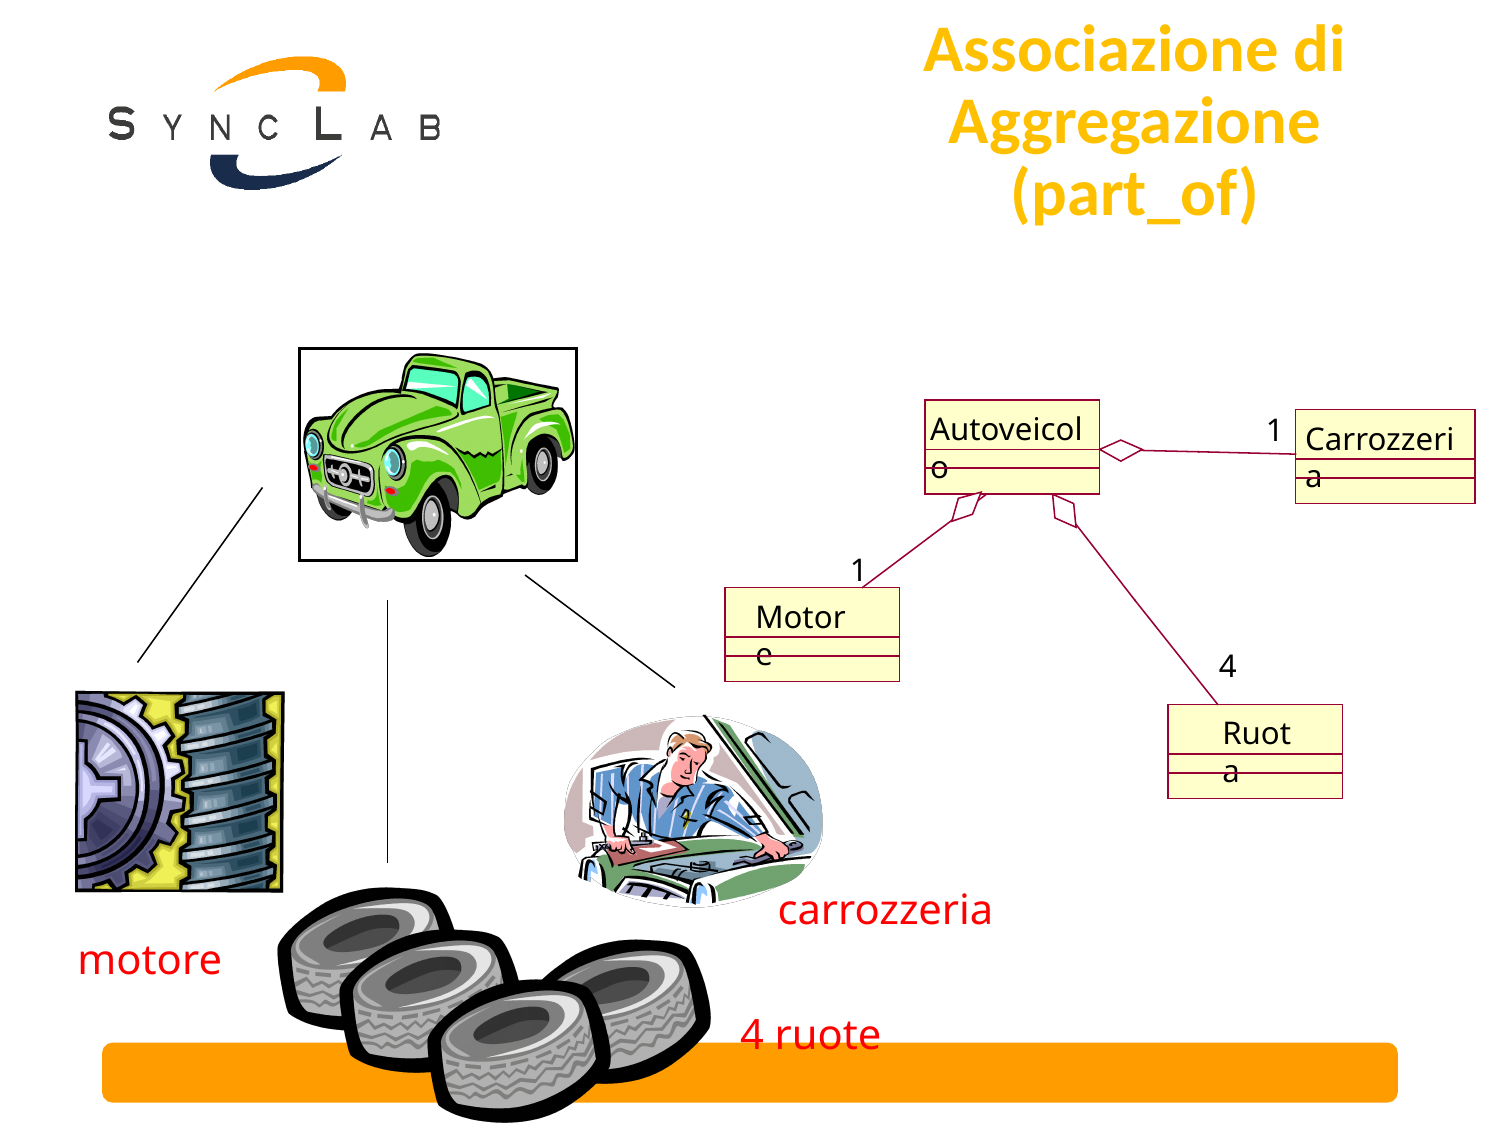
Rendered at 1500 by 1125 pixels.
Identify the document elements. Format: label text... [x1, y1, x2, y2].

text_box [862, 494, 987, 588]
text_box [924, 449, 1100, 468]
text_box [524, 574, 676, 688]
text_box [1168, 704, 1343, 753]
text_box 4 [1222, 646, 1237, 684]
text_box [924, 468, 1100, 495]
text_box Autoveicolo [930, 409, 1093, 447]
text_box 1 [849, 549, 857, 585]
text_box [137, 487, 263, 663]
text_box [1134, 600, 1218, 705]
text_box [1295, 458, 1475, 477]
text_box 4 ruote [724, 999, 1013, 1065]
picture [103, 52, 445, 193]
picture [301, 349, 576, 560]
text_box [1168, 772, 1343, 799]
text_box carrozzeria [762, 874, 1050, 940]
text_box [1295, 409, 1475, 458]
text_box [724, 587, 900, 682]
text_box [924, 399, 1100, 449]
text_box [1168, 753, 1343, 772]
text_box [1052, 494, 1136, 601]
text_box Carrozzeria [1305, 418, 1468, 457]
picture [562, 712, 826, 911]
text_box 1 [1265, 410, 1284, 448]
text_box [1295, 477, 1475, 504]
title Associazione di Aggregazione (part_of) [844, 17, 1426, 227]
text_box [1198, 451, 1296, 455]
text_box Ruota [1222, 713, 1306, 752]
text_box [1105, 440, 1137, 447]
text_box motore [62, 924, 269, 990]
picture [74, 687, 713, 1125]
